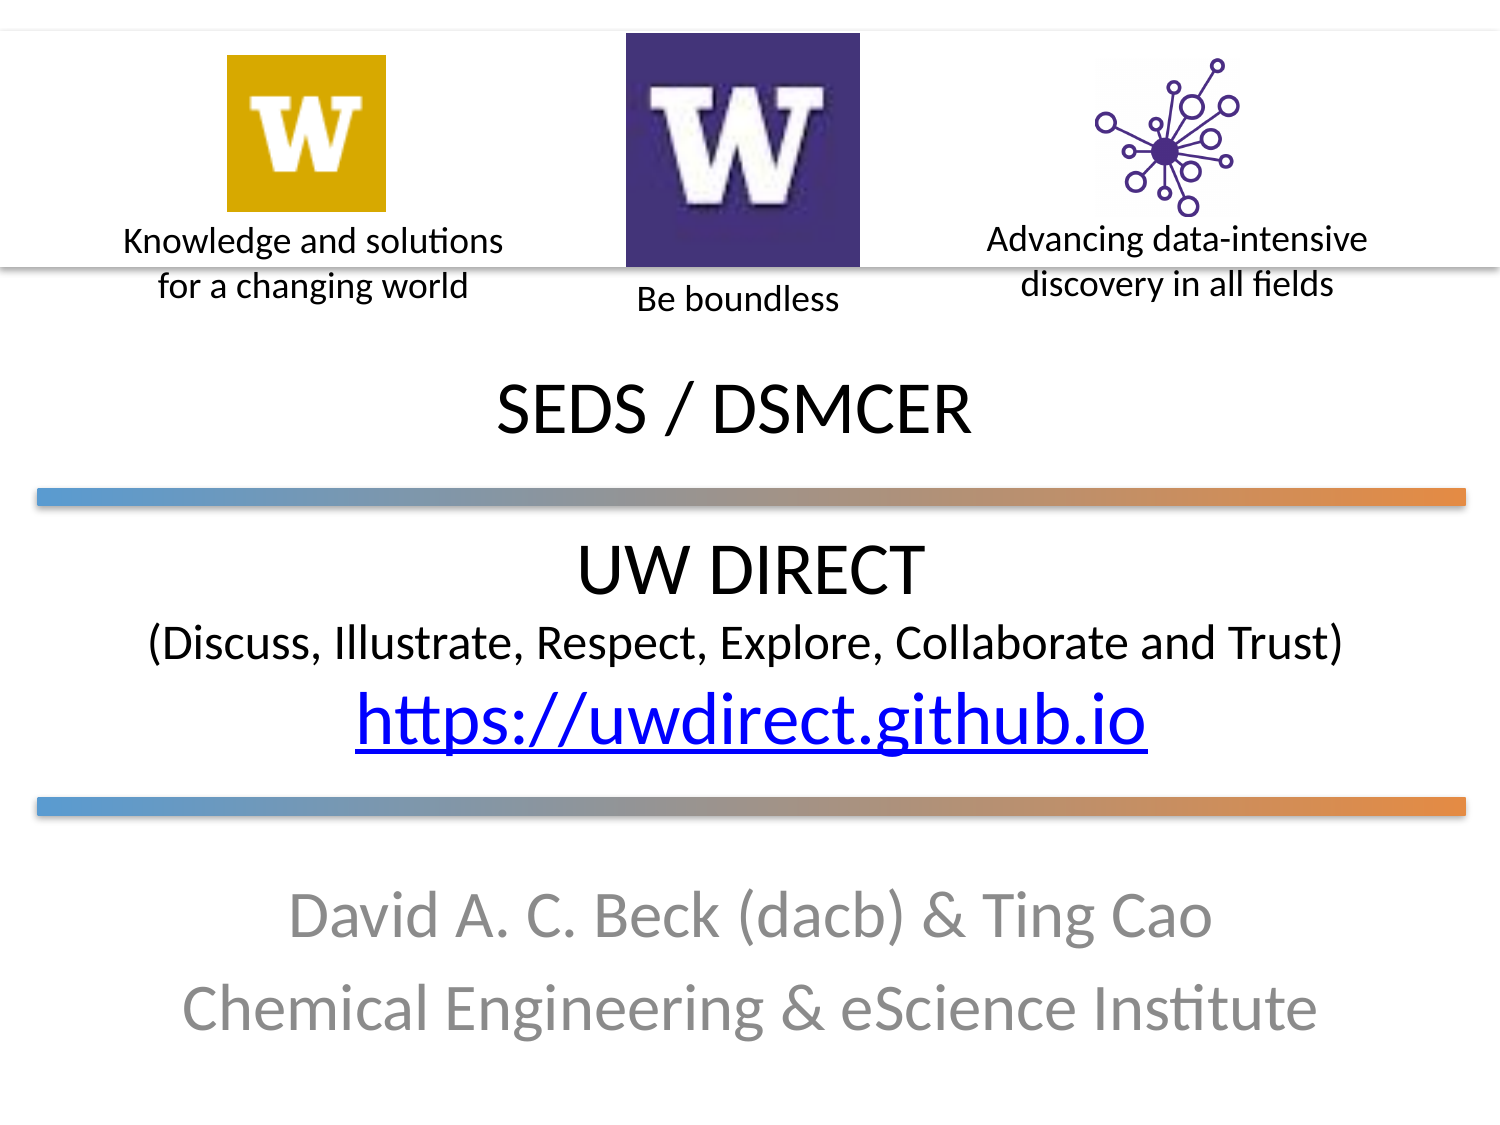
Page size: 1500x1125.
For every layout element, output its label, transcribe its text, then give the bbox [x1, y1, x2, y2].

picture [227, 55, 387, 213]
subtitle David A. C. Beck (dacb) & Ting Cao Chemical Engineering & eScience Institute [37, 862, 1466, 1052]
text_box Advancing data-intensive discovery in all fields [944, 206, 1411, 312]
text_box Be boundless [556, 266, 921, 326]
text_box Knowledge and solutions for a changing world [97, 208, 530, 314]
text_box [0, 31, 628, 267]
text_box UW DIRECT (Discuss, Illustrate, Respect, Explore, Collaborate and Trust) https://uwdirect.github.io [37, 461, 1466, 818]
text_box [859, 31, 1500, 267]
title SEDS / DSMCER [97, 341, 1373, 461]
picture [626, 33, 860, 267]
picture [1095, 58, 1240, 218]
